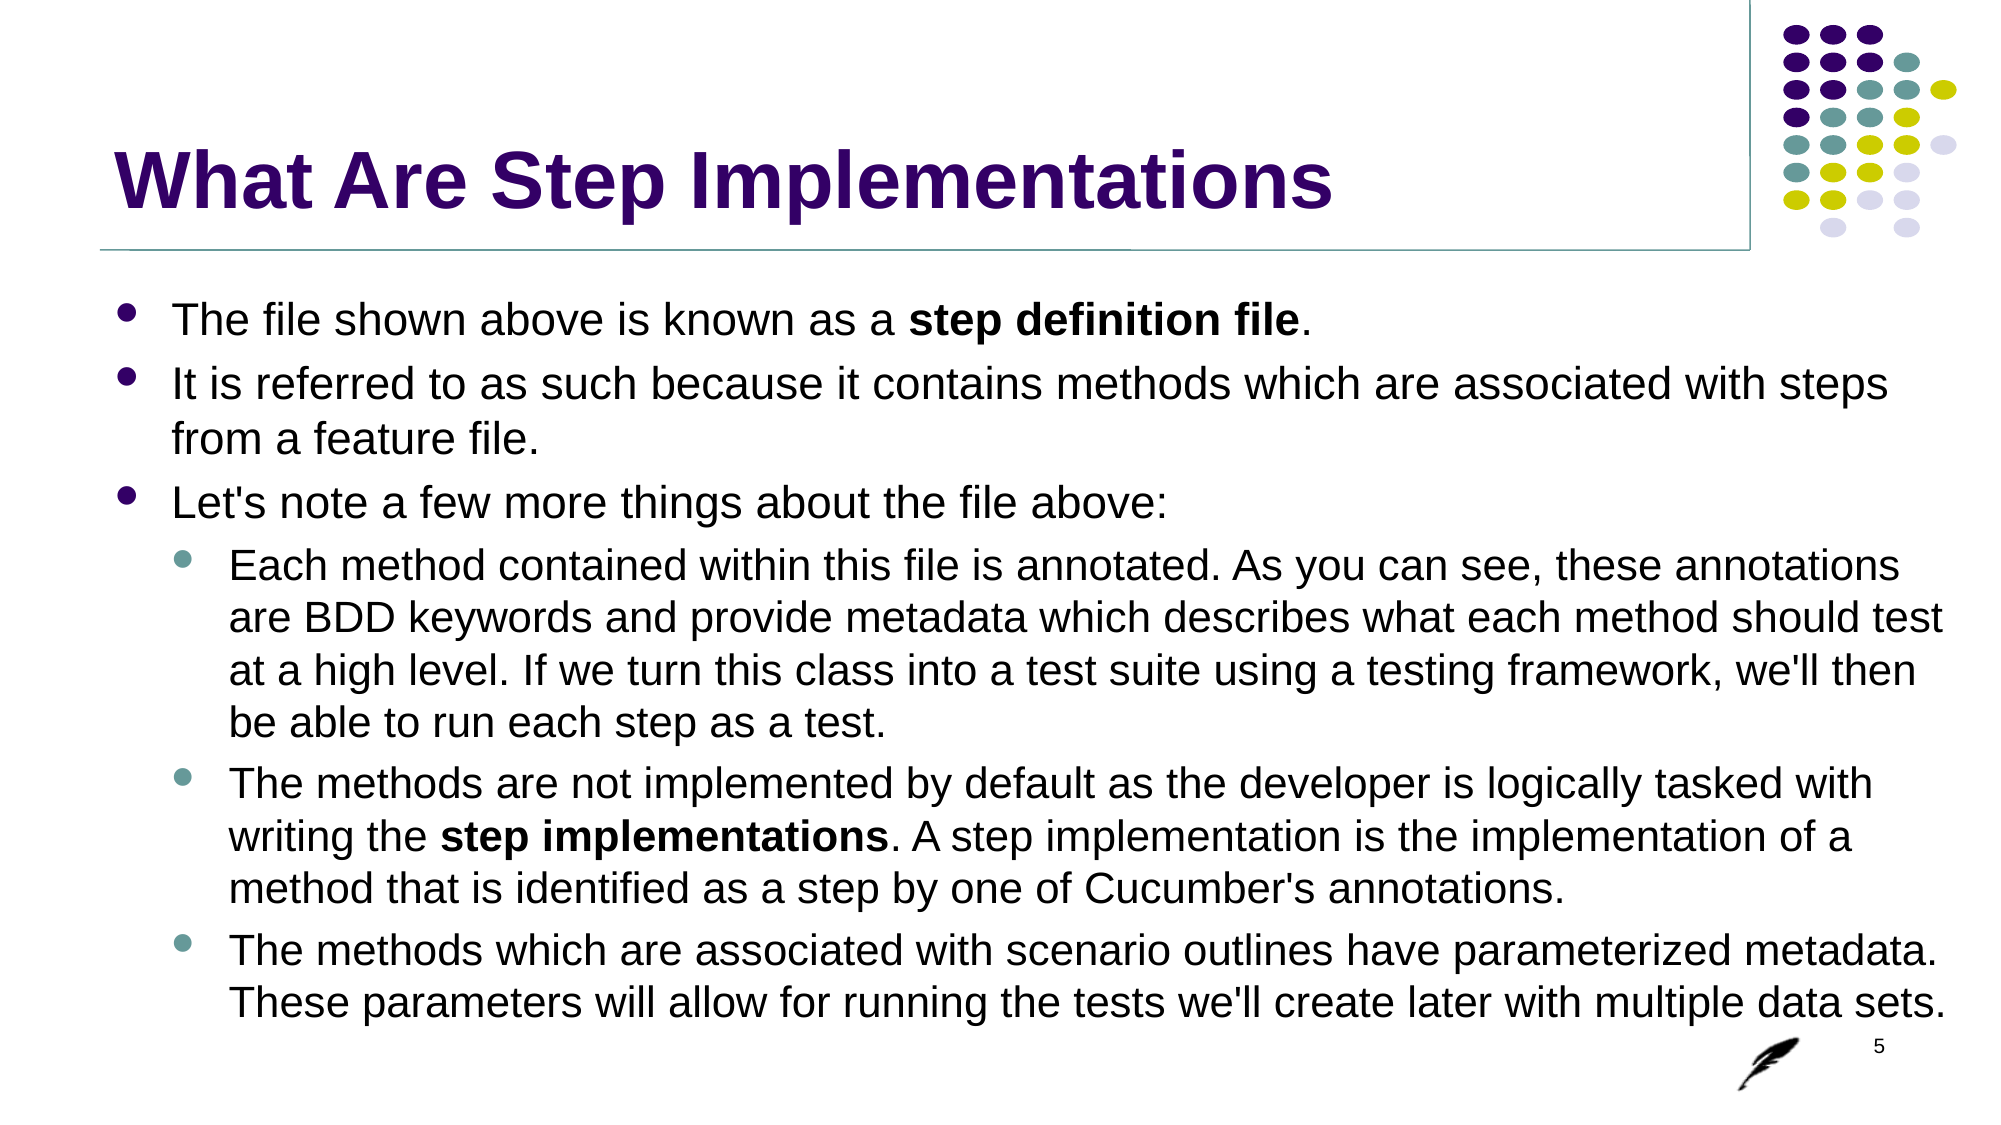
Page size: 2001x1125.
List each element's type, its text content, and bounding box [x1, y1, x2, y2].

list The file shown above is known as a step definition file. It is referred to as such because it contains methods which are associated with steps from a feature file. Let's note a few more things about the file above: Each method contained within this file is annotated. As you can see, these annotations are BDD keywords and provide metadata which describes what each method should test at a high level. If we turn this class into a test suite using a testing framework, we'll then be able to run each step as a test. The methods are not implemented by default as the developer is logically tasked with writing the step implementations. A step implementation is the implementation of a method that is identified as a step by one of Cucumber's annotations. The methods which are associated with scenario outlines have parameterized metadata. These parameters will allow for running the tests we'll create later with multiple data sets. [99, 282, 1967, 1006]
title What Are Step Implementations [99, 20, 1750, 233]
slide_number 5 [1433, 1025, 1900, 1100]
